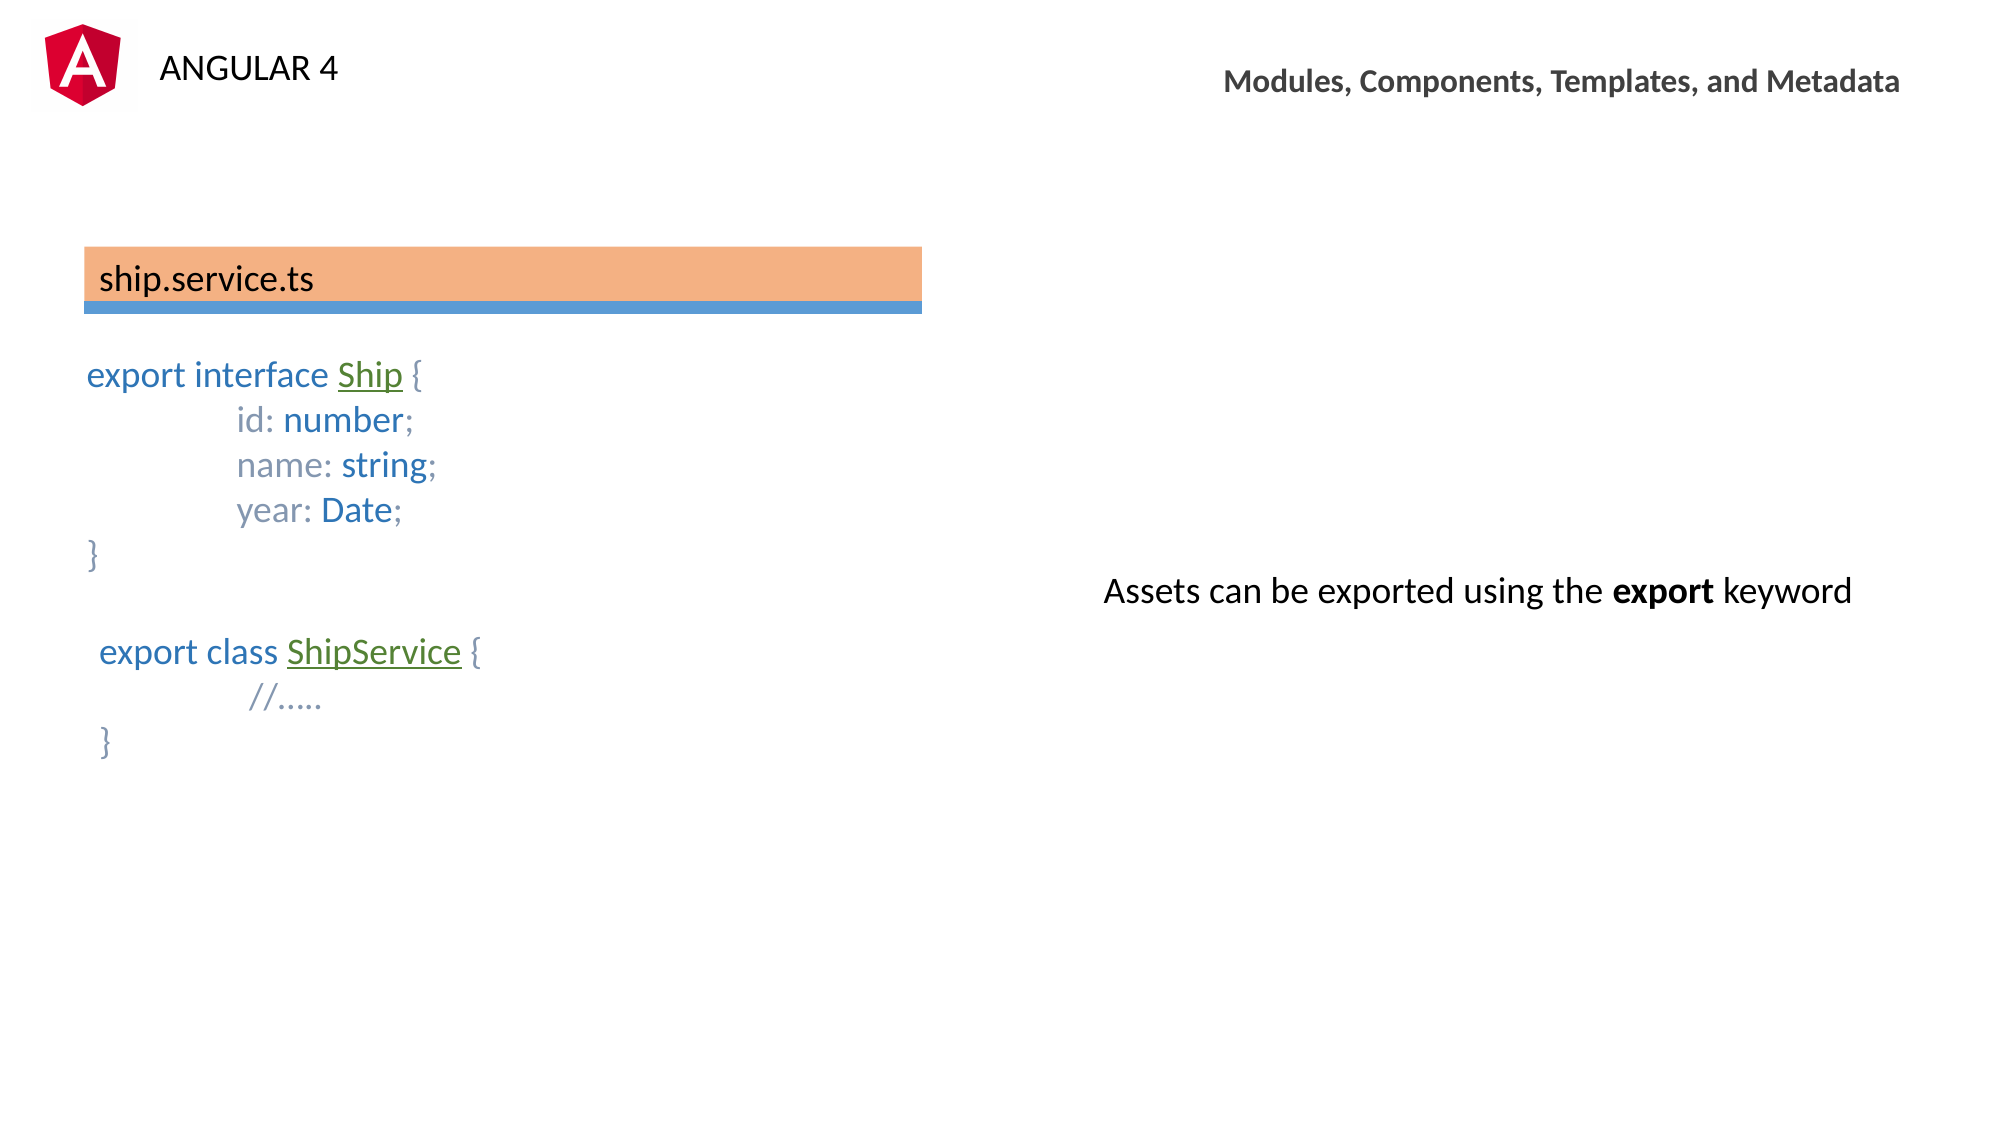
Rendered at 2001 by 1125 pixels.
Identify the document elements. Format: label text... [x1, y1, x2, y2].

text_box ship.service.ts [84, 246, 922, 301]
picture [31, 19, 138, 112]
text_box export class ShipService { //….. } [84, 619, 922, 770]
text_box export interface Ship { id: number; name: string; year: Date; } [71, 342, 922, 582]
text_box Modules, Components, Templates, and Metadata [1208, 52, 1925, 107]
text_box Assets can be exported using the export keyword [1088, 558, 1893, 619]
